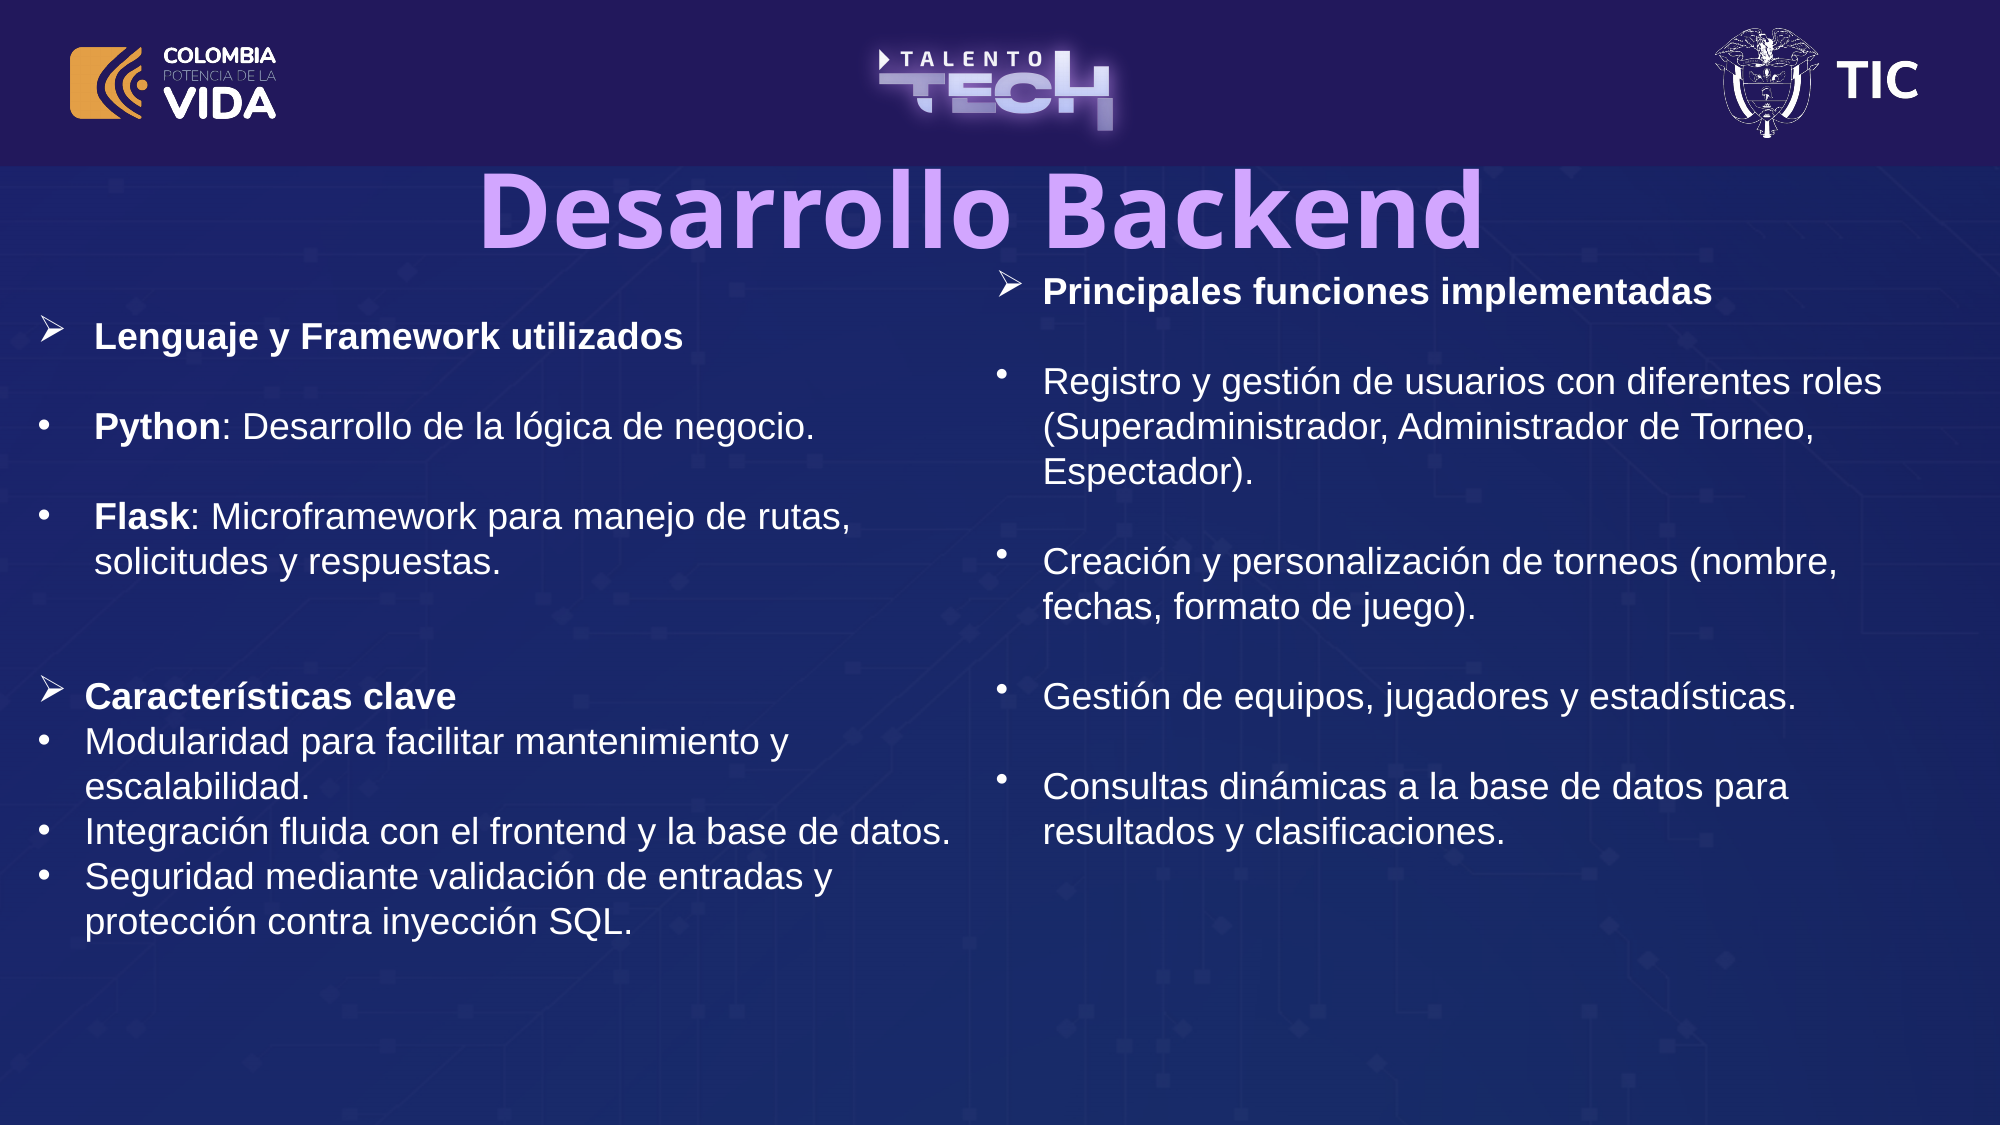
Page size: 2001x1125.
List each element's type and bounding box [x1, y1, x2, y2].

text_box [0, 178, 2000, 1125]
text_box [0, 0, 2000, 167]
